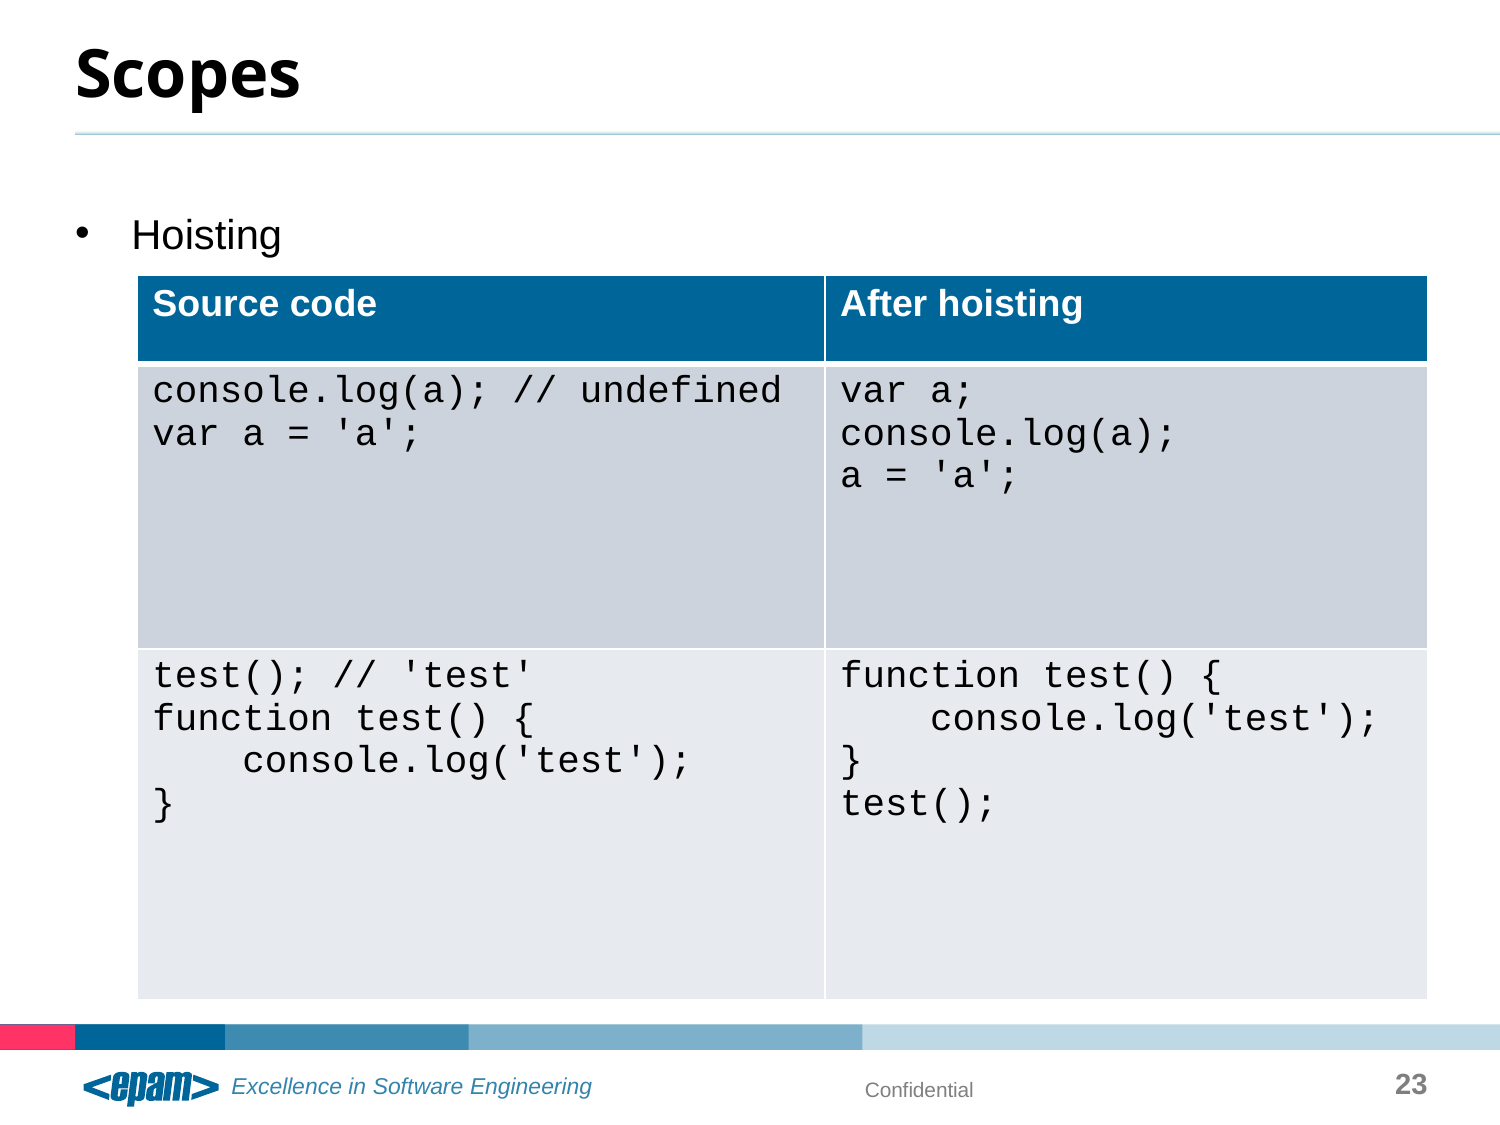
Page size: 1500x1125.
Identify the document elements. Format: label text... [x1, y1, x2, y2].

table_header After hoisting [826, 276, 1427, 361]
title Scopes [75, 45, 1500, 135]
slide_number 23 [1348, 1065, 1428, 1125]
table_cell console.log(a); // undefined var a = 'a'; [138, 367, 824, 648]
table_cell function test() { console.log('test'); } test(); [826, 650, 1427, 999]
list Hoisting [60, 200, 1440, 1000]
table_cell test(); // 'test' function test() { console.log('test'); } [138, 650, 824, 999]
footer Confidential [849, 1069, 1348, 1125]
table_cell var a; console.log(a); a = 'a'; [826, 367, 1427, 648]
table_header Source code [138, 276, 824, 361]
